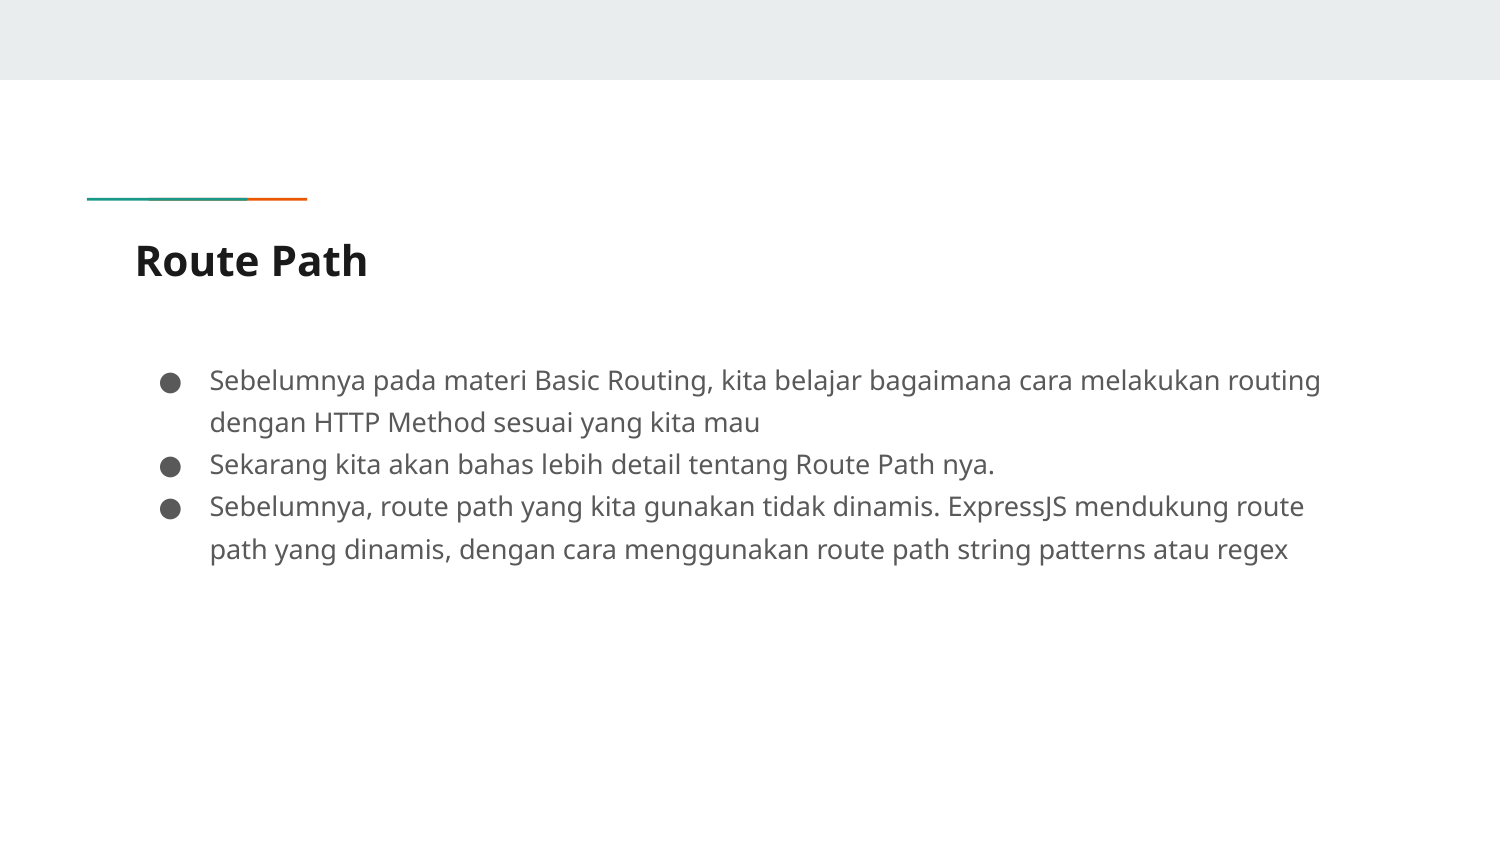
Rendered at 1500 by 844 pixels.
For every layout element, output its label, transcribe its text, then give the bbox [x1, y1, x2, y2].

list Sebelumnya pada materi Basic Routing, kita belajar bagaimana cara melakukan routing dengan HTTP Method sesuai yang kita mau Sekarang kita akan bahas lebih detail tentang Route Path nya. Sebelumnya, route path yang kita gunakan tidak dinamis. ExpressJS mendukung route path yang dinamis, dengan cara menggunakan route path string patterns atau regex [119, 341, 1381, 712]
title Route Path [119, 216, 1381, 305]
